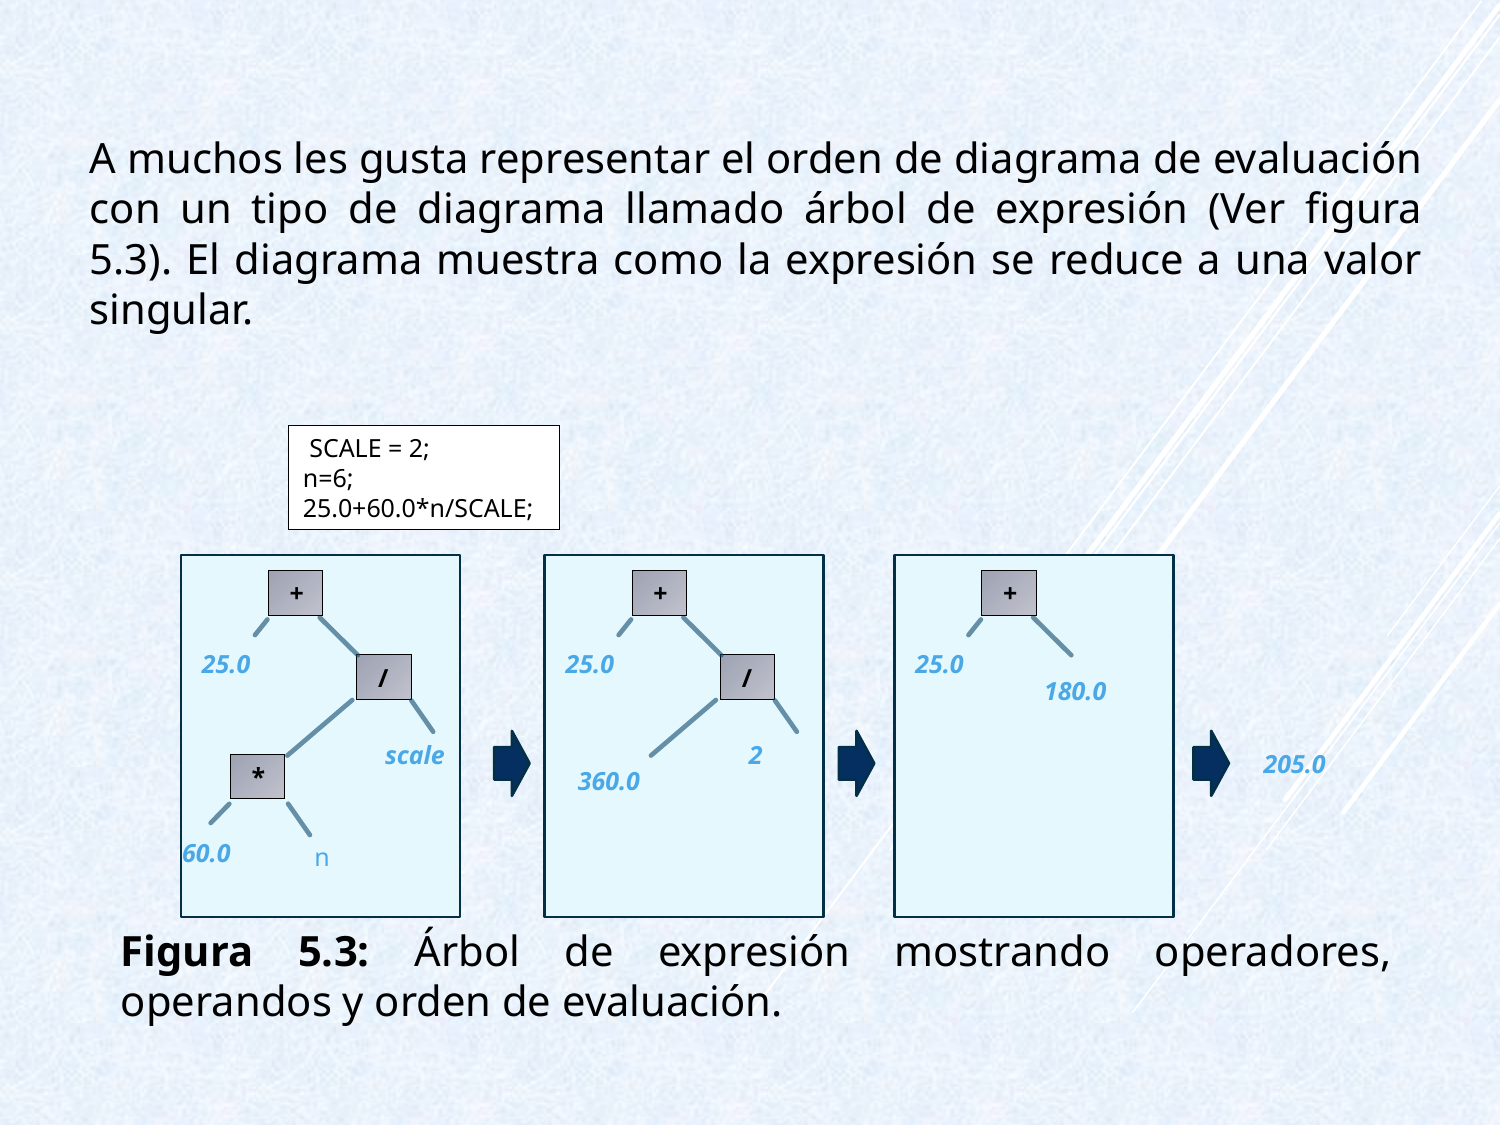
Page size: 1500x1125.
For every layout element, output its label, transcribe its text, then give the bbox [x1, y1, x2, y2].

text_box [105, 424, 1407, 1034]
text_box A muchos les gusta representar el orden de diagrama de evaluación con un tipo de diagrama llamado árbol de expresión (Ver figura 5.3). El diagrama muestra como la expresión se reduce a una valor singular. [74, 124, 1438, 340]
